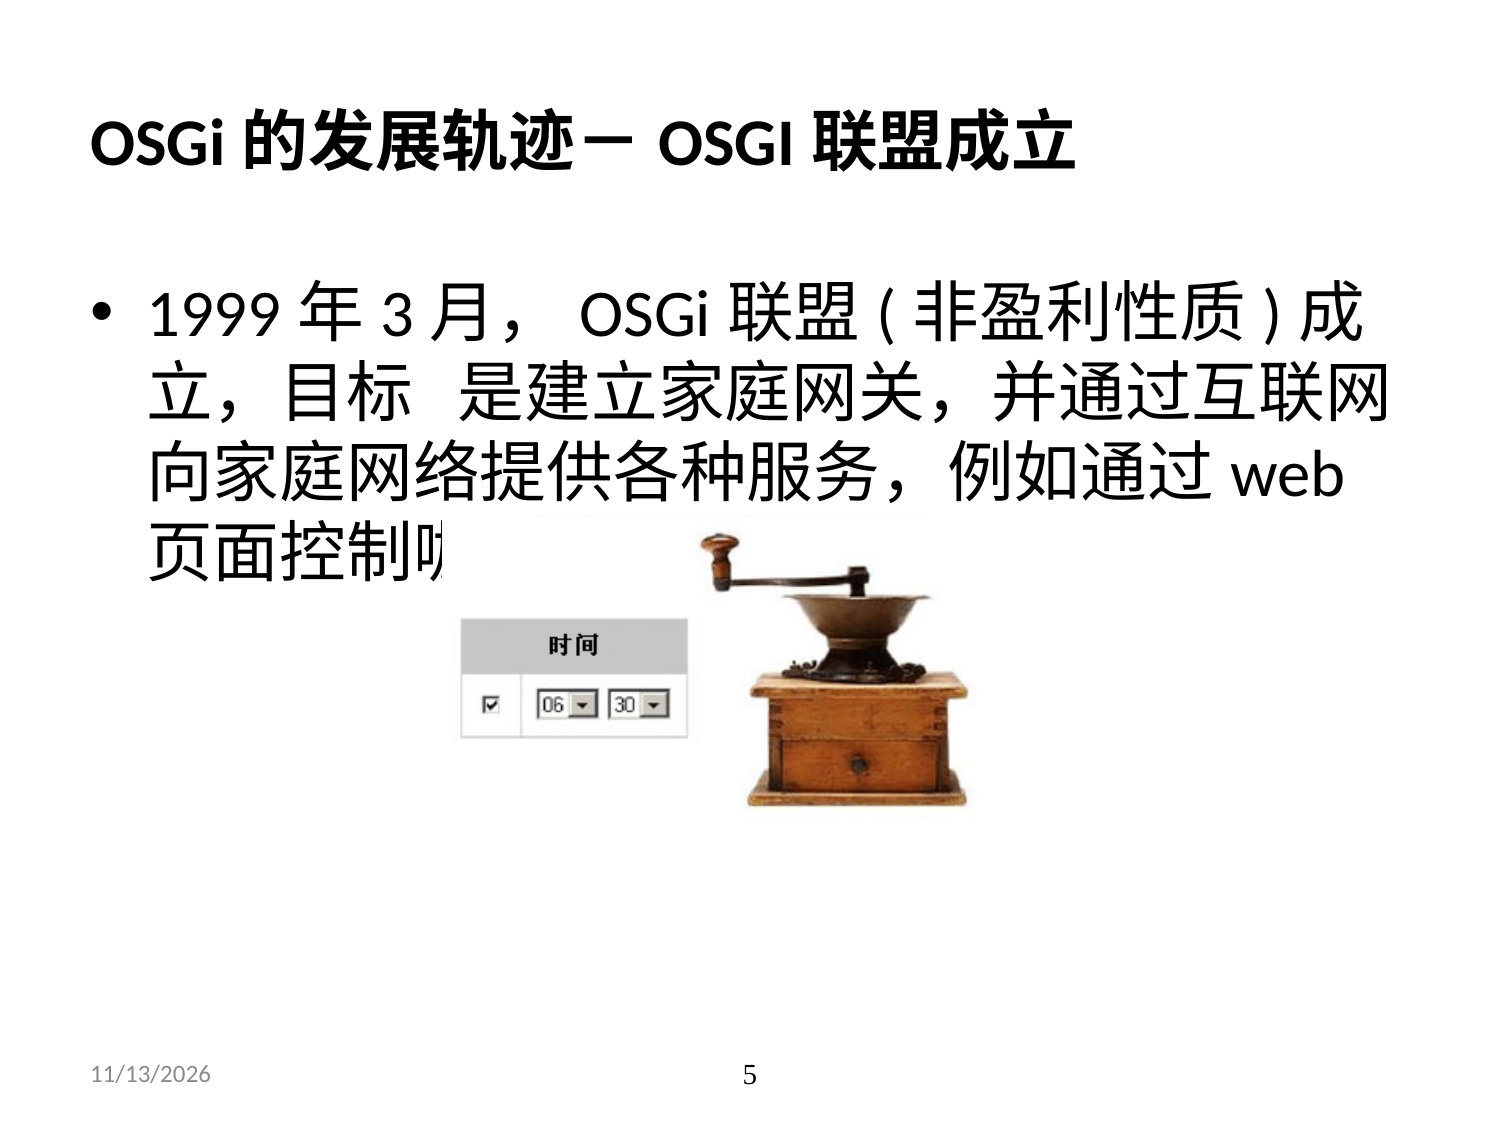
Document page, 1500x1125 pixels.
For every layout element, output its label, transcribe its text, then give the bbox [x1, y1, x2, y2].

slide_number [75, 1042, 425, 1103]
title OSGi的发展轨迹－OSGI联盟成立 [75, 45, 1425, 233]
footer 5 [512, 1042, 988, 1103]
list 1999年3月，OSGi联盟(非盈利性质)成立，目标 是建立家庭网关，并通过互联网向家庭网络提供各种服务，例如通过web页面控制咖啡机等； [75, 262, 1425, 1005]
picture [442, 515, 984, 833]
